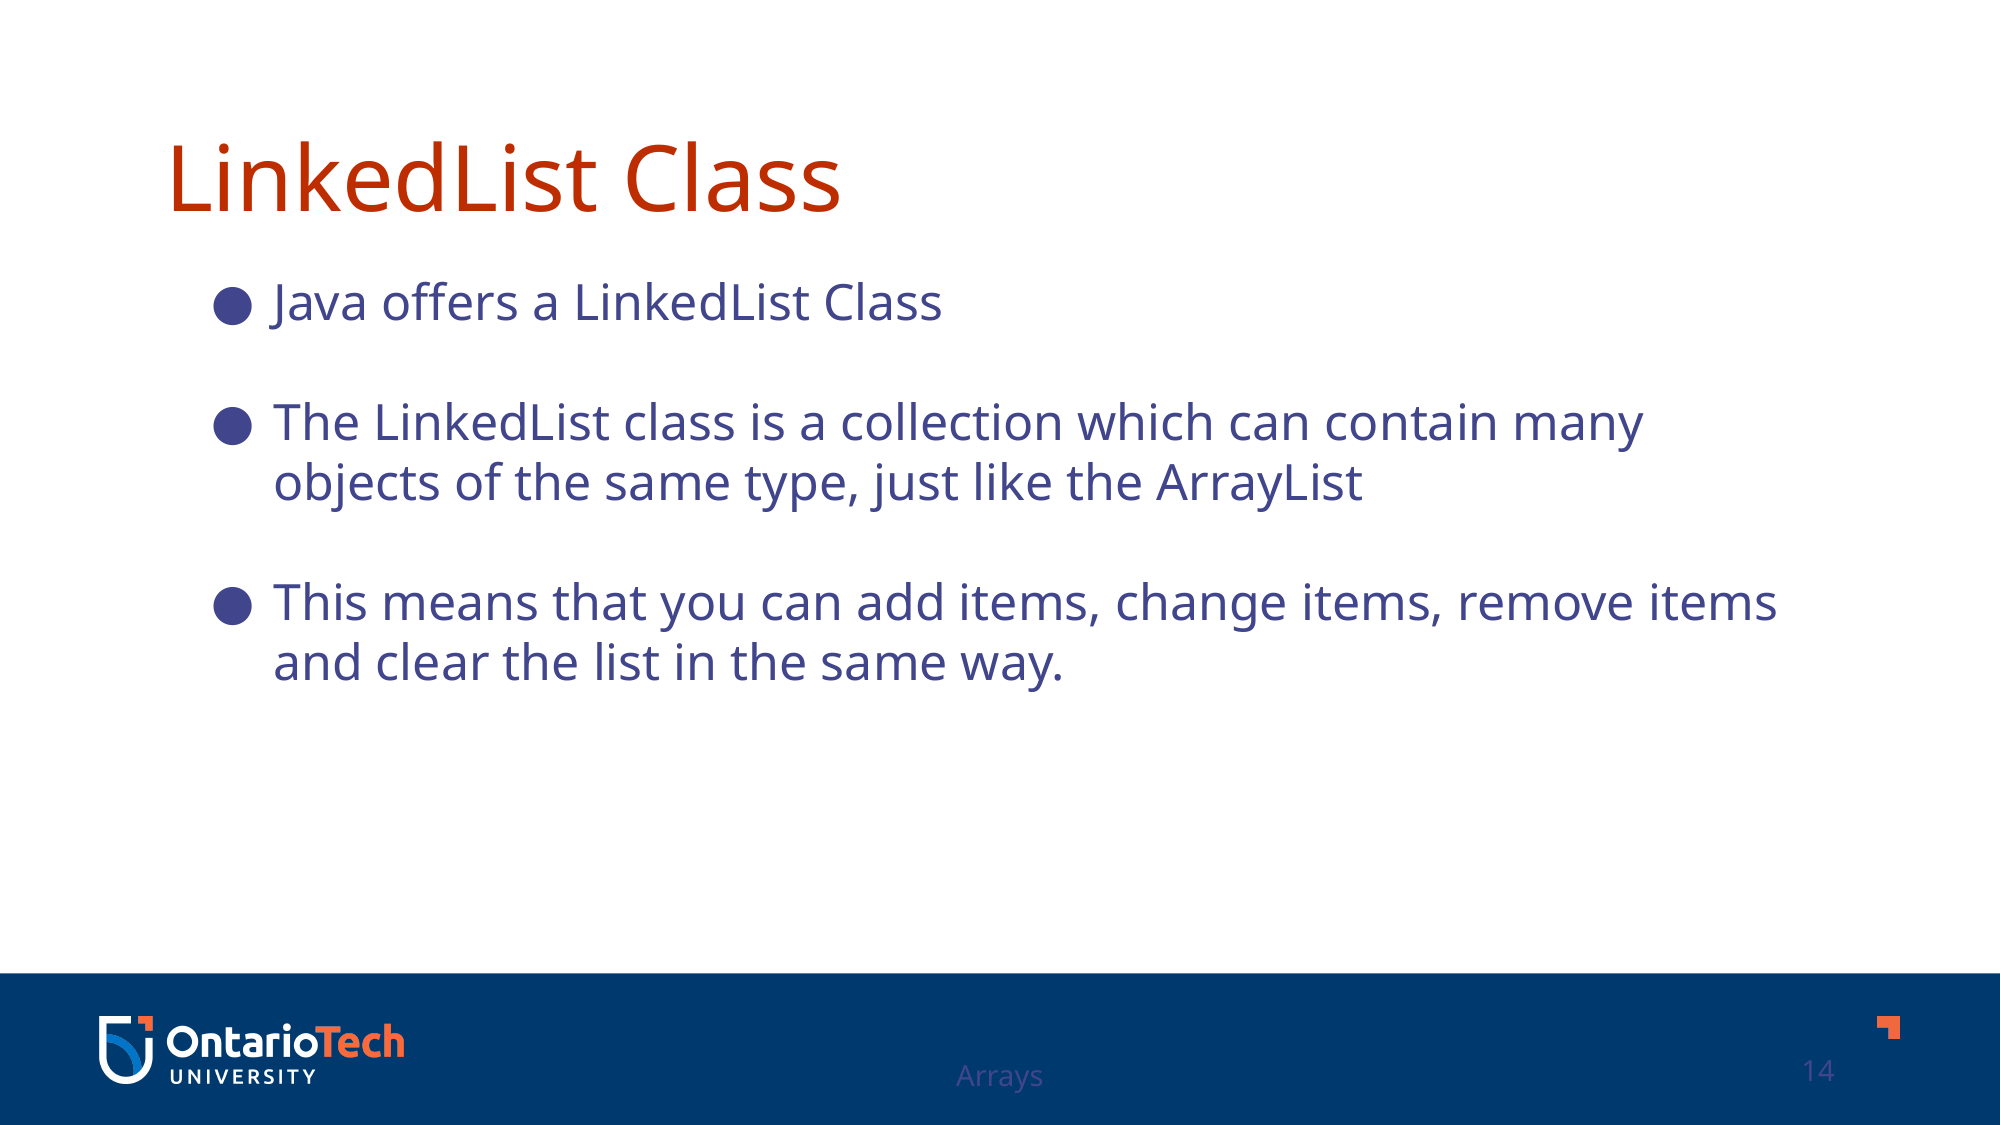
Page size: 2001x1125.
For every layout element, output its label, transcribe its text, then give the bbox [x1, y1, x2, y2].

text_box Java offers a LinkedList Class The LinkedList class is a collection which can contain many objects of the same type, just like the ArrayList This means that you can add items, change items, remove items and clear the list in the same way. [183, 262, 1834, 850]
text_box 14 [1433, 1025, 1850, 1100]
text_box LinkedList Class [150, 49, 1884, 238]
picture [1877, 1016, 1900, 1039]
text_box Arrays [683, 1025, 1317, 1100]
picture [99, 1016, 404, 1084]
